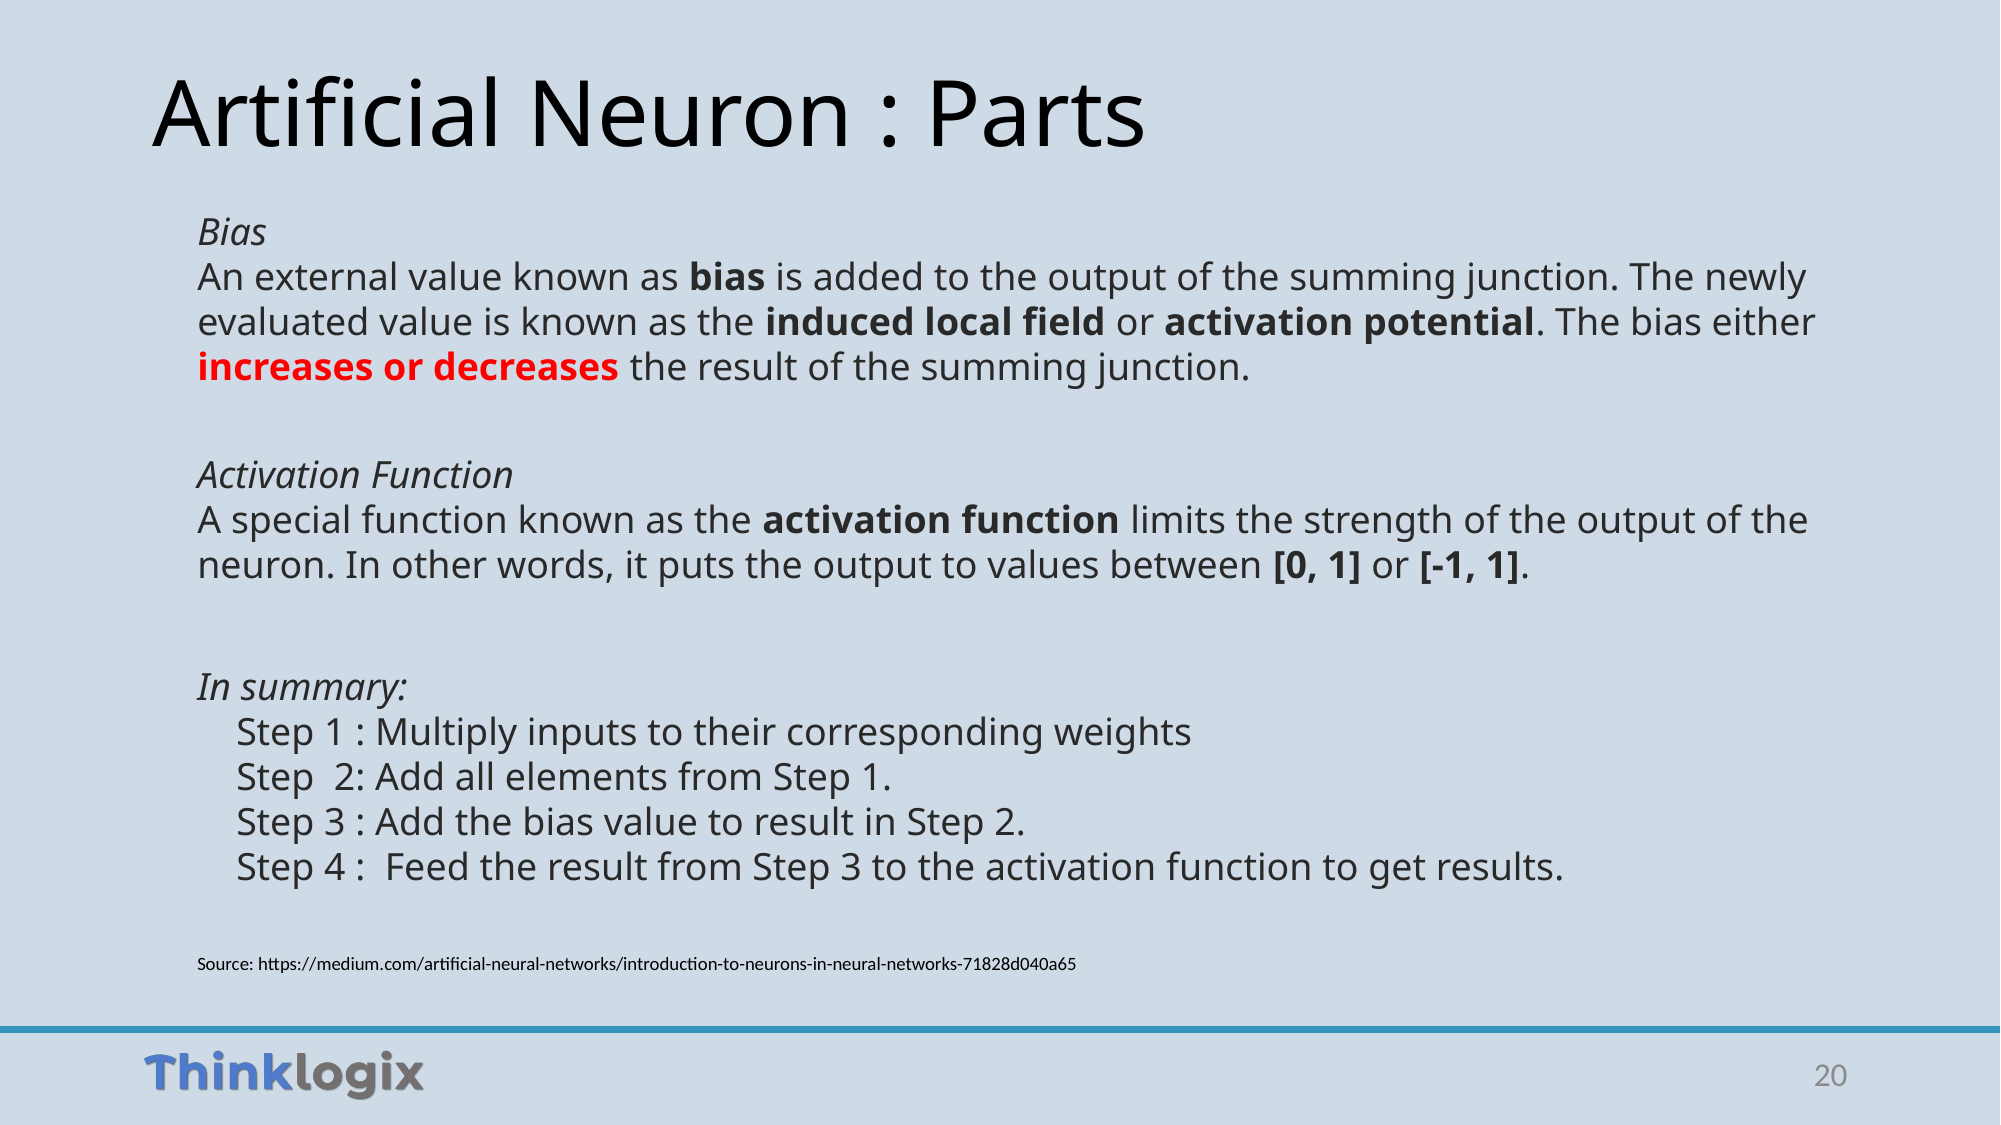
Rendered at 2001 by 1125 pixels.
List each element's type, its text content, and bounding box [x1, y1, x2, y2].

picture [115, 1036, 456, 1109]
text_box In summary: Step 1 : Multiply inputs to their corresponding weights Step 2: Add all elements from Step 1. Step 3 : Add the bias value to result in Step 2. Step 4 : Feed the result from Step 3 to the activation function to get results. [182, 655, 1863, 896]
text_box Bias An external value known as bias is added to the output of the summing junction. The newly evaluated value is known as the induced local field or activation potential. The bias either increases or decreases the result of the summing junction. [182, 200, 1863, 395]
slide_number 20 [1412, 1042, 1863, 1103]
text_box Source: https://medium.com/artificial-neural-networks/introduction-to-neurons-in-neural-networks-71828d040a65 [182, 944, 1953, 982]
title Artificial Neuron : Parts [137, 59, 1863, 201]
text_box Activation Function A special function known as the activation function limits the strength of the output of the neuron. In other words, it puts the output to values between [0, 1] or [-1, 1]. [182, 443, 1953, 639]
